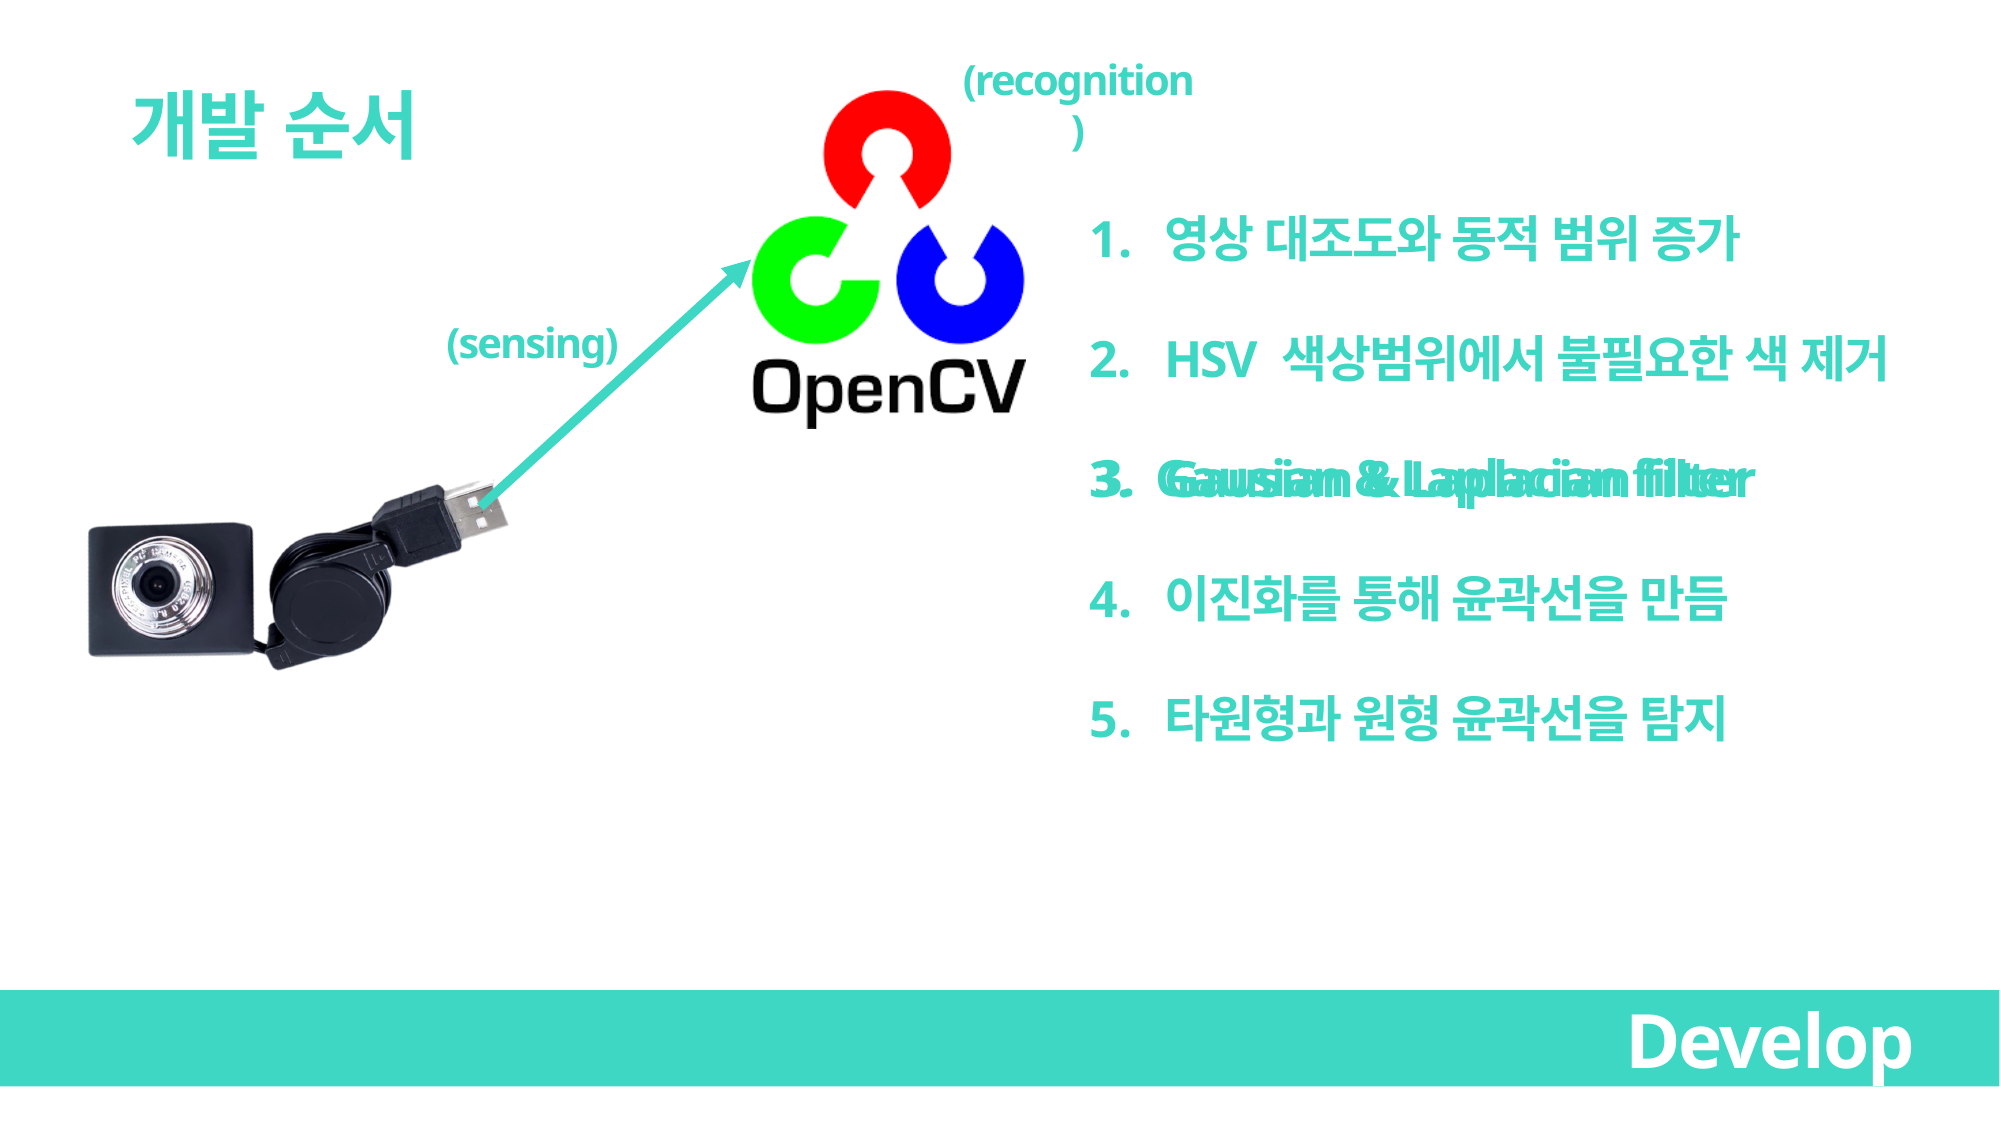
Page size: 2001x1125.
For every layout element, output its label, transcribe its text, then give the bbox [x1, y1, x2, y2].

text_box Develop [1547, 979, 1993, 1098]
picture [751, 90, 1026, 429]
text_box (recognition) [940, 79, 1216, 128]
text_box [480, 259, 752, 507]
text_box 3. Gausian & Laplacian filter [1079, 441, 1915, 573]
text_box [0, 989, 1547, 1087]
text_box (sensing) [430, 316, 480, 368]
text_box 영상 대조도와 동적 범위 증가 HSV 색상범위에서 불필요한 색 제거 Gausian & Laplacian filter 이진화를 통해 윤곽선을 만듬 타원형과 원형 윤곽선을 탐지 [1074, 192, 1997, 822]
picture [70, 420, 511, 716]
text_box 개발 순서 [69, 64, 481, 182]
text_box [1993, 989, 2000, 1087]
